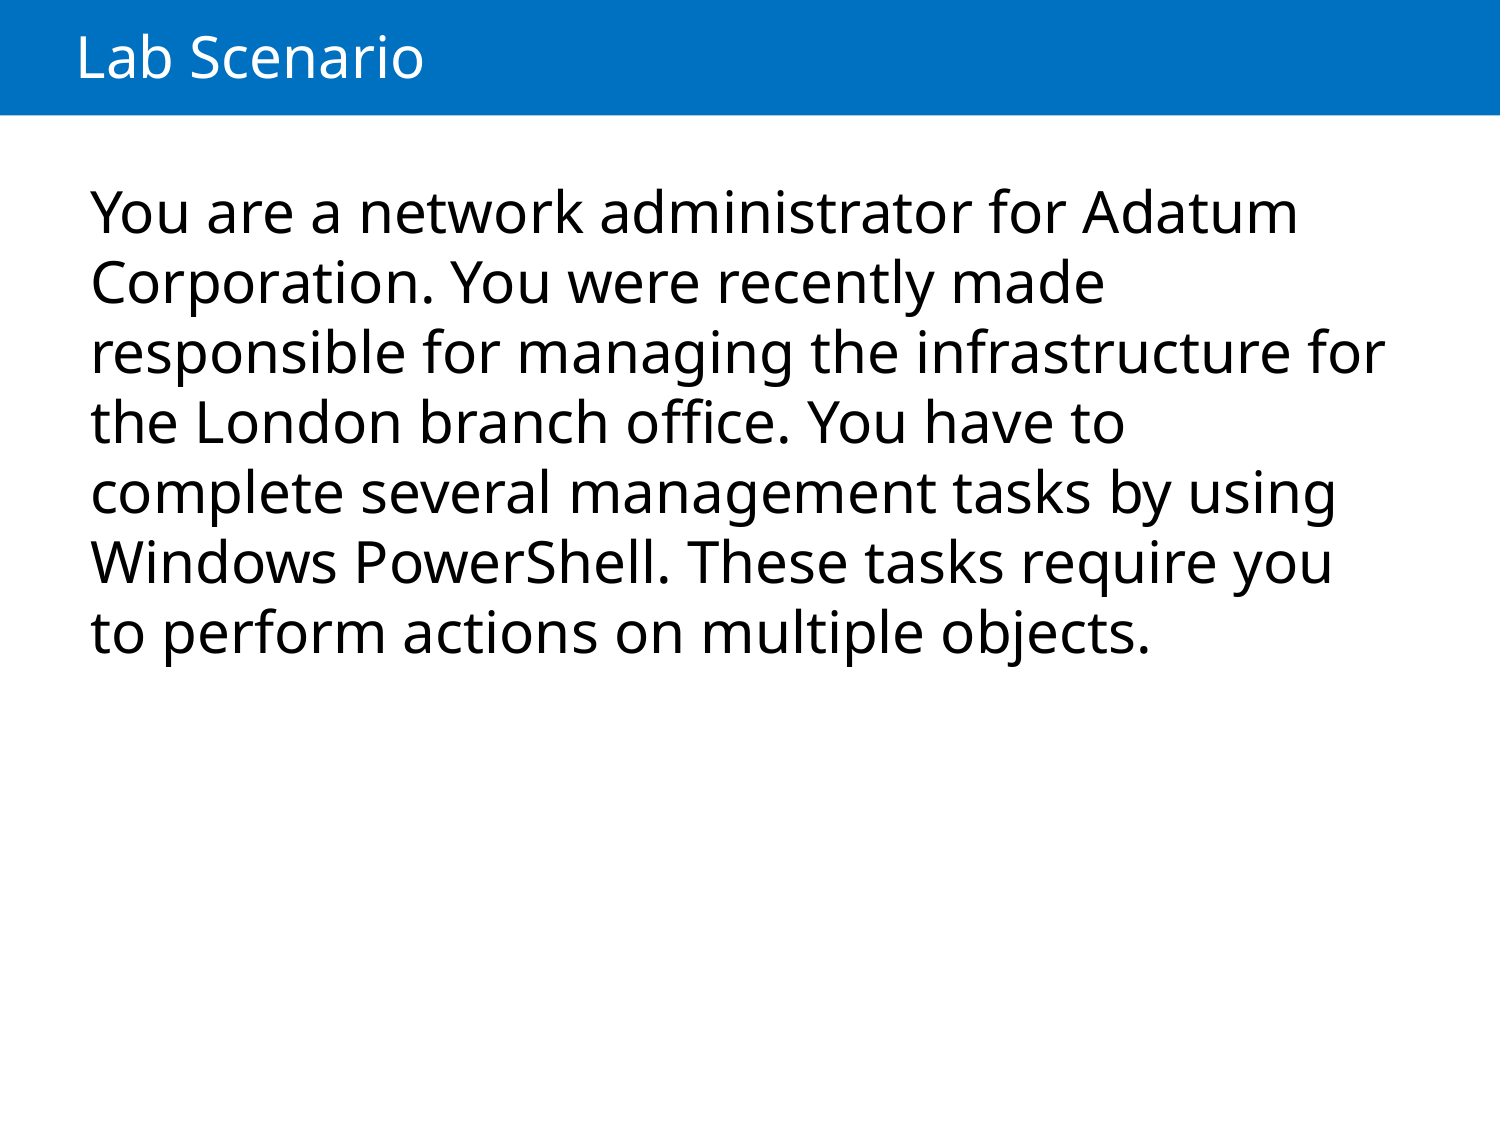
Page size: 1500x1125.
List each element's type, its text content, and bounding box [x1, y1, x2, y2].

text_box You are a network administrator for Adatum Corporation. You were recently made responsible for managing the infrastructure for the London branch office. You have to complete several management tasks by using Windows PowerShell. These tasks require you to perform actions on multiple objects. [75, 167, 1408, 673]
title Lab Scenario [75, 0, 1351, 122]
